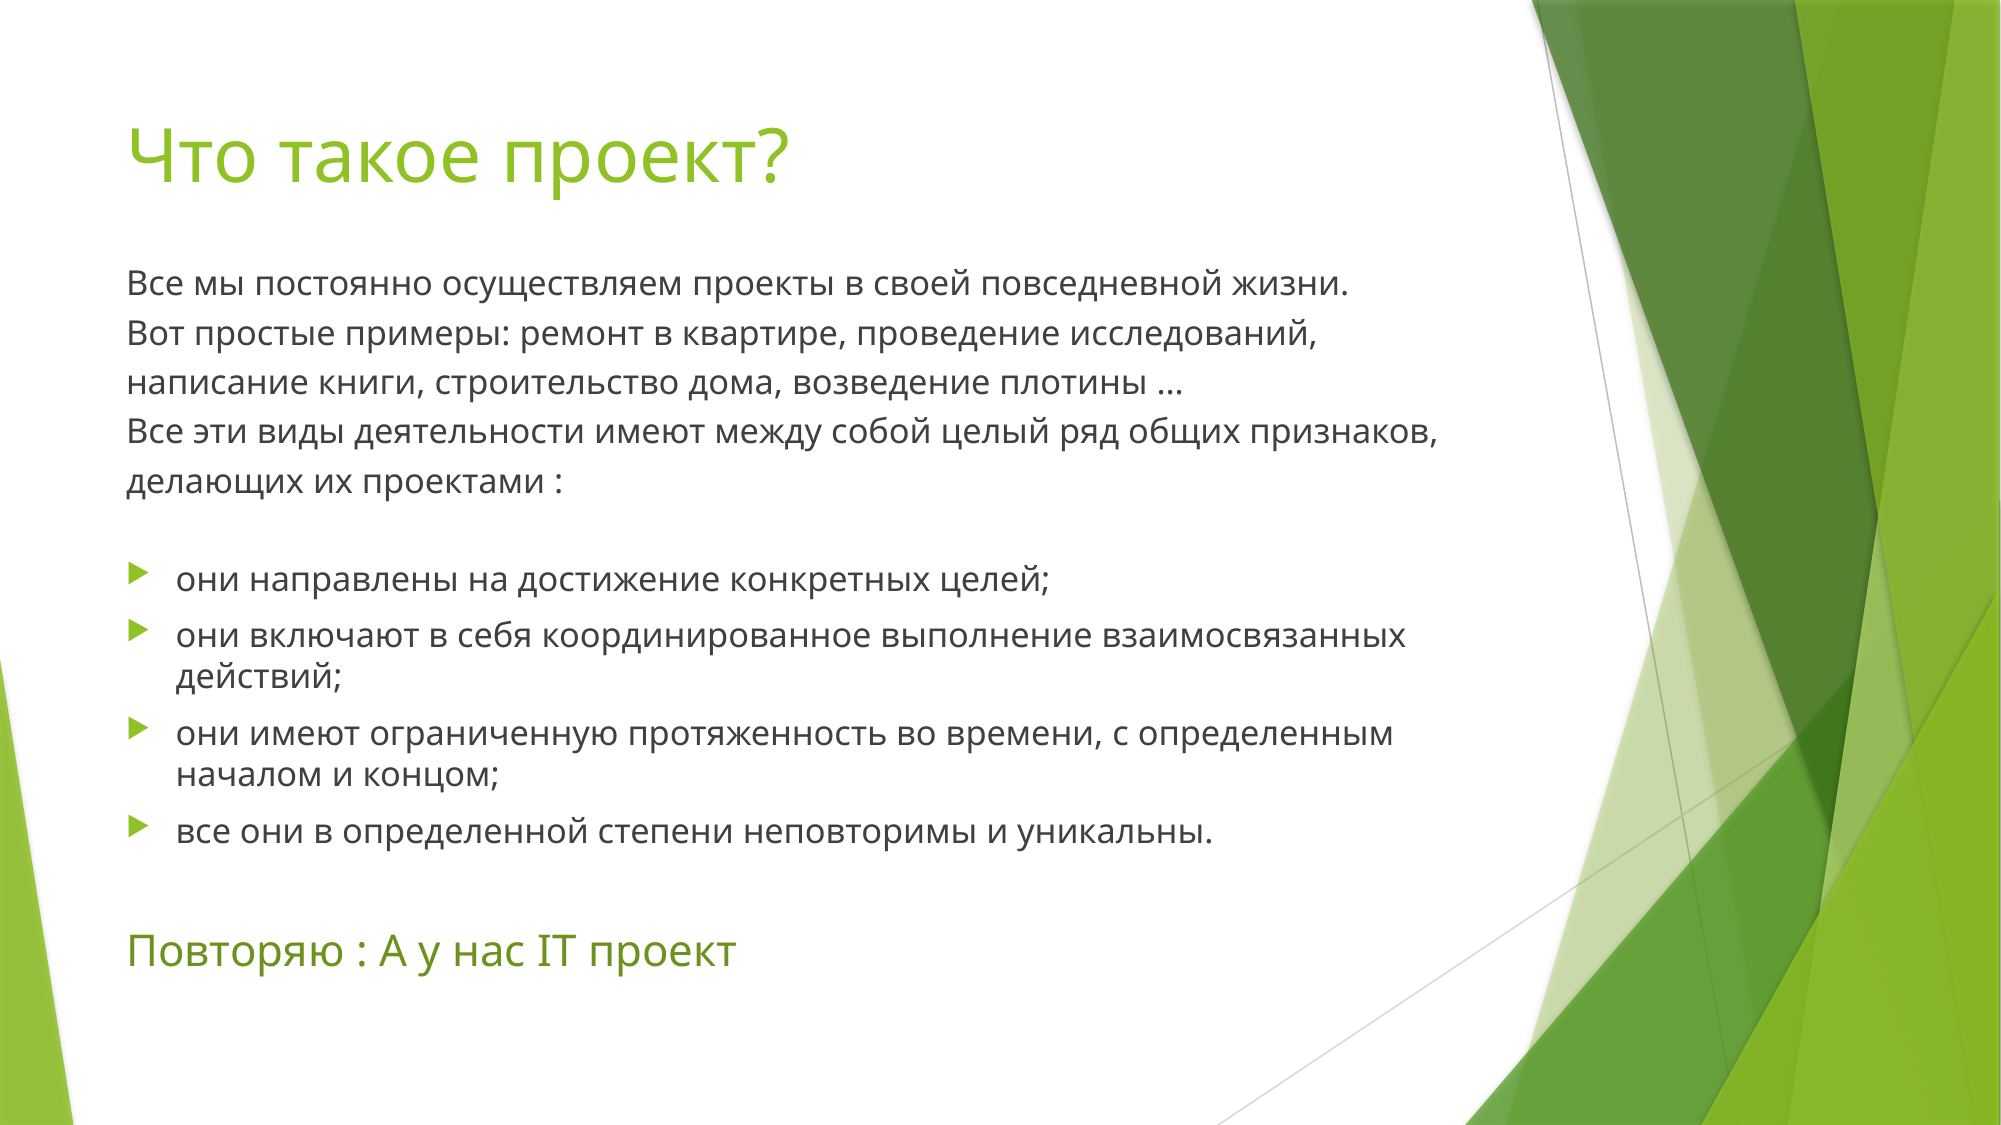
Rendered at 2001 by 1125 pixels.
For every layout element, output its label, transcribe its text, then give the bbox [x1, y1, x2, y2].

title Что такое проект? [111, 99, 1522, 245]
list Все мы постоянно осуществляем проекты в своей повседневной жизни. Вот простые примеры: ремонт в квартире, проведение исследований, написание книги, строительство дома, возведение плотины … Все эти виды деятельности имеют между собой целый ряд общих признаков, делающих их проектами : они направлены на достижение конкретных целей; они включают в себя координированное выполнение взаимосвязанных действий; они имеют ограниченную протяженность во времени, с определенным началом и концом; все они в определенной степени неповторимы и уникальны. Повторяю : А у нас IT проект [111, 245, 1522, 991]
